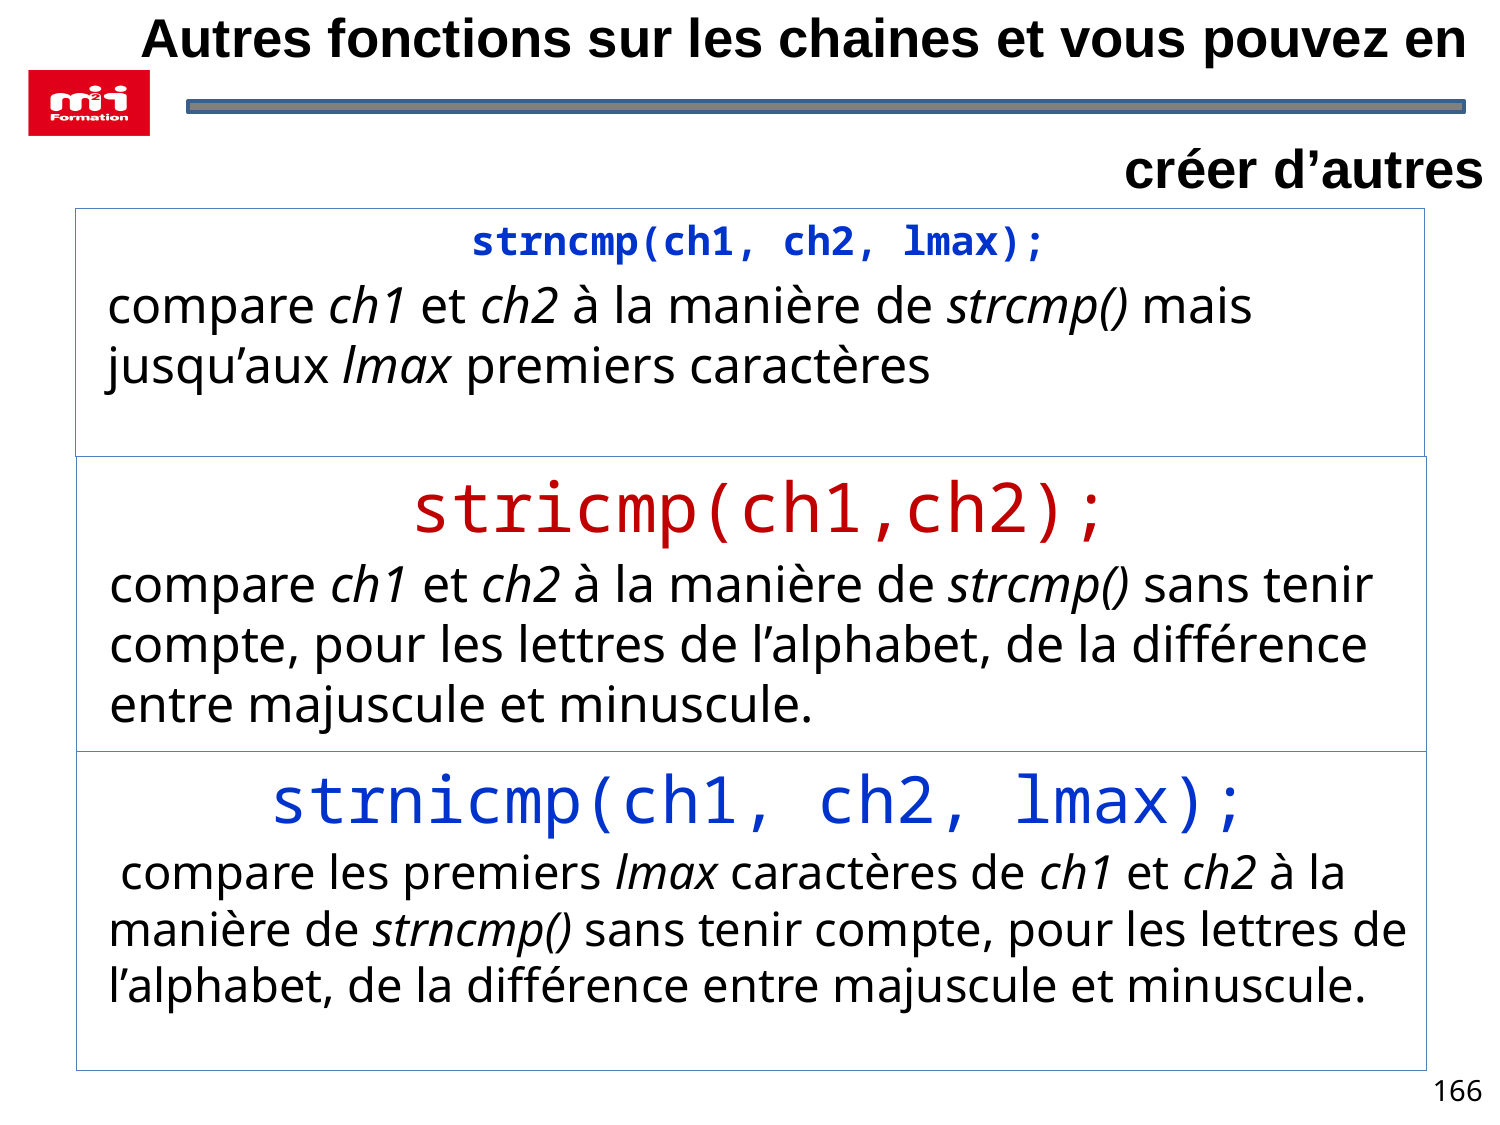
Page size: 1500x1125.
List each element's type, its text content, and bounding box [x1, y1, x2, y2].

slide_number 166 [1414, 1065, 1500, 1125]
list strncmp(ch1, ch2, lmax); compare ch1 et ch2 à la manière de strcmp() mais jusqu’aux lmax premiers caractères [75, 208, 1425, 457]
title Autres fonctions sur les chaines et vous pouvez en créer d’autres [0, 0, 1500, 197]
text_box stricmp(ch1,ch2); compare ch1 et ch2 à la manière de strcmp() sans tenir compte, pour les lettres de l’alphabet, de la différence entre majuscule et minuscule. [76, 456, 1427, 751]
text_box strnicmp(ch1, ch2, lmax); compare les premiers lmax caractères de ch1 et ch2 à la manière de strncmp() sans tenir compte, pour les lettres de l’alphabet, de la différence entre majuscule et minuscule. [76, 751, 1427, 1071]
